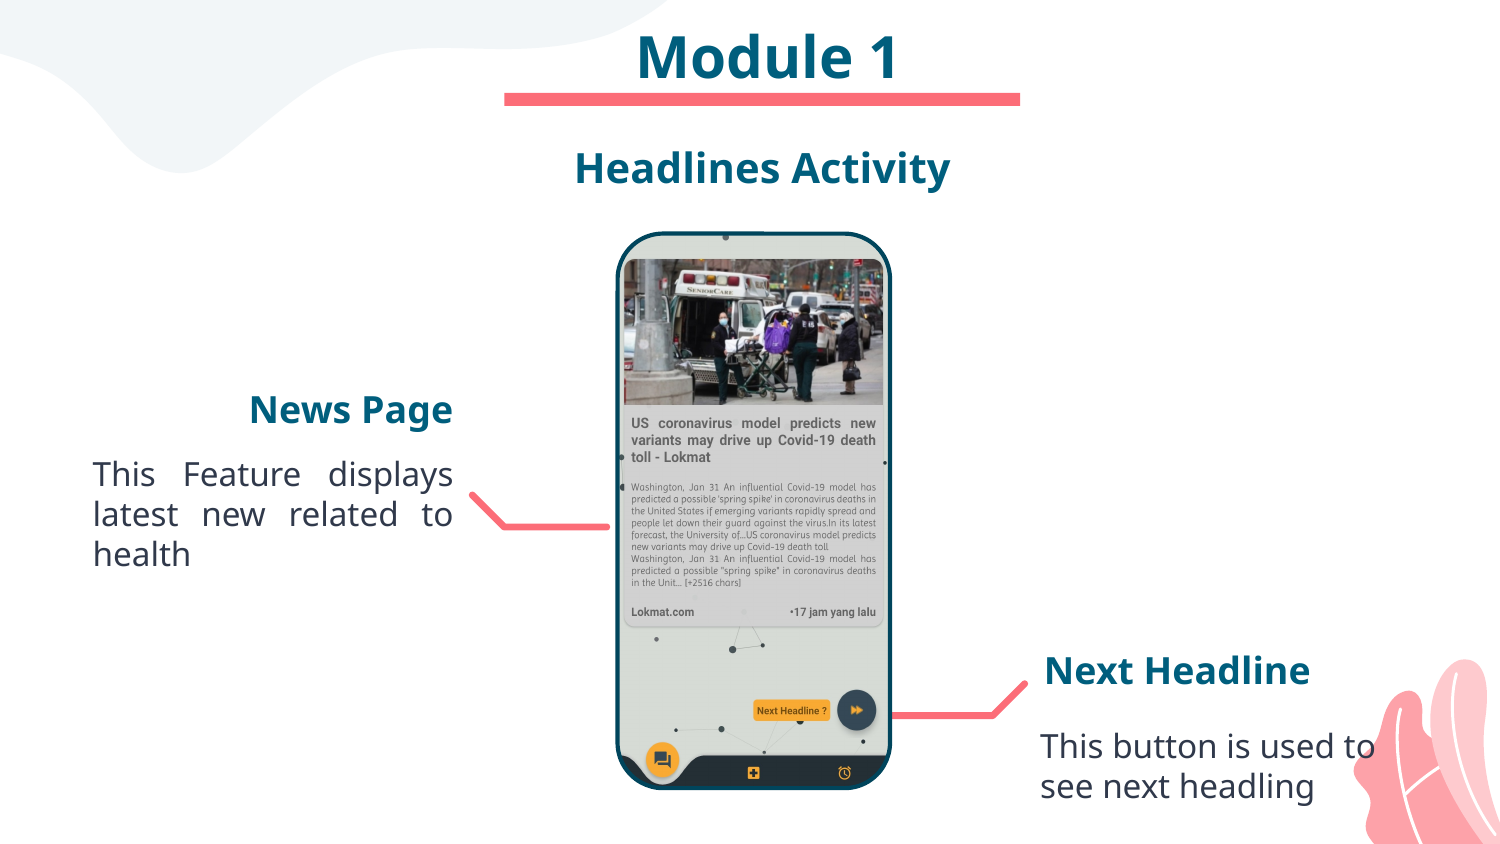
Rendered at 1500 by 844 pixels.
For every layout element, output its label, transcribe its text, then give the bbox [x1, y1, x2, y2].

text_box [504, 92, 1021, 106]
title Module 1 [137, 5, 1401, 85]
text_box Headlines Activity [130, 126, 1394, 206]
subtitle Next Headline [1028, 643, 1349, 697]
text_box [615, 231, 893, 791]
subtitle This button is used to see next headling [1025, 710, 1401, 844]
subtitle News Page [166, 381, 469, 436]
subtitle This Feature displays latest new related to health [77, 446, 470, 580]
